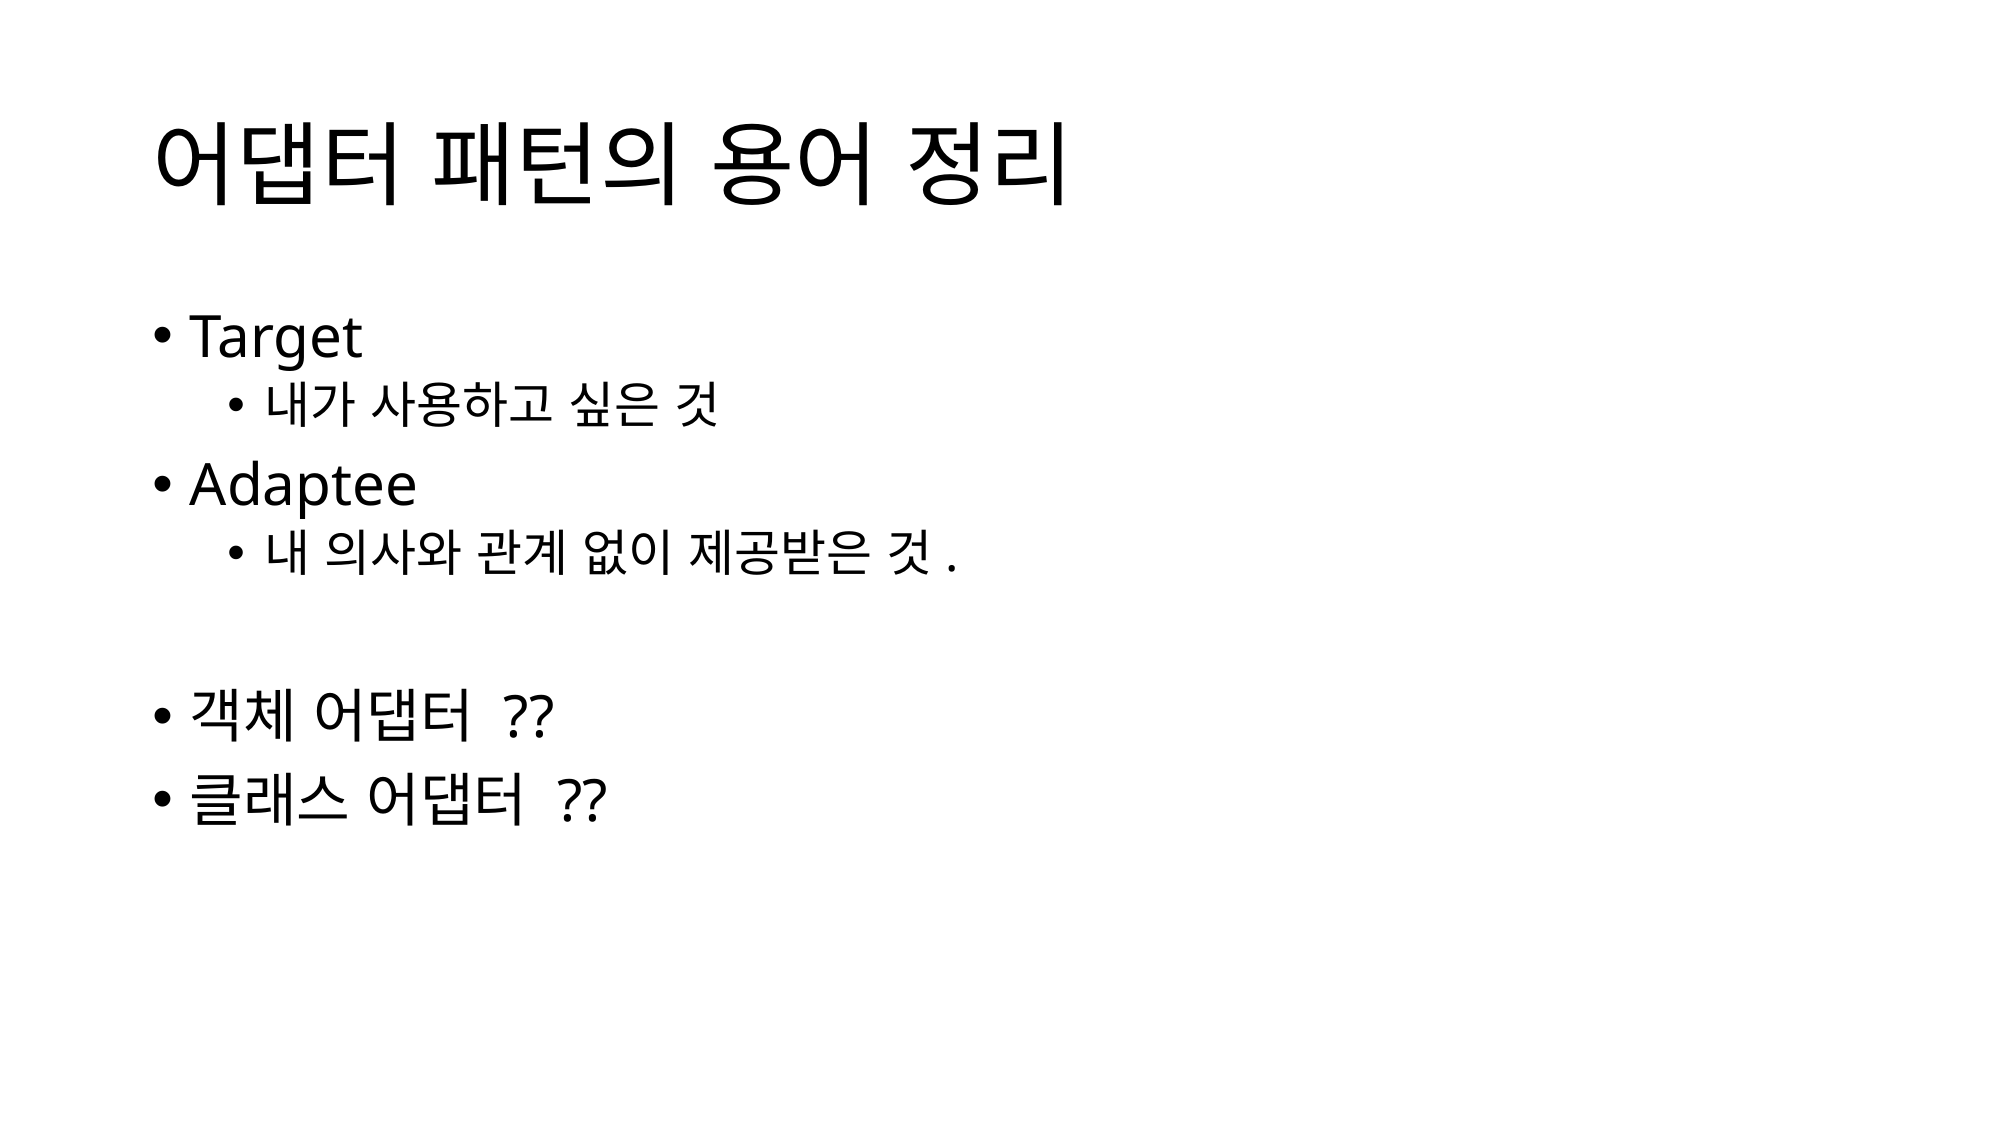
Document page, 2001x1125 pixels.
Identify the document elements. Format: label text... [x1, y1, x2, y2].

title 어댑터 패턴의 용어 정리 [137, 59, 1863, 278]
list Target 내가 사용하고 싶은 것 Adaptee 내 의사와 관계 없이 제공받은 것. 객체 어댑터 ?? 클래스 어댑터 ?? [137, 299, 1863, 1014]
